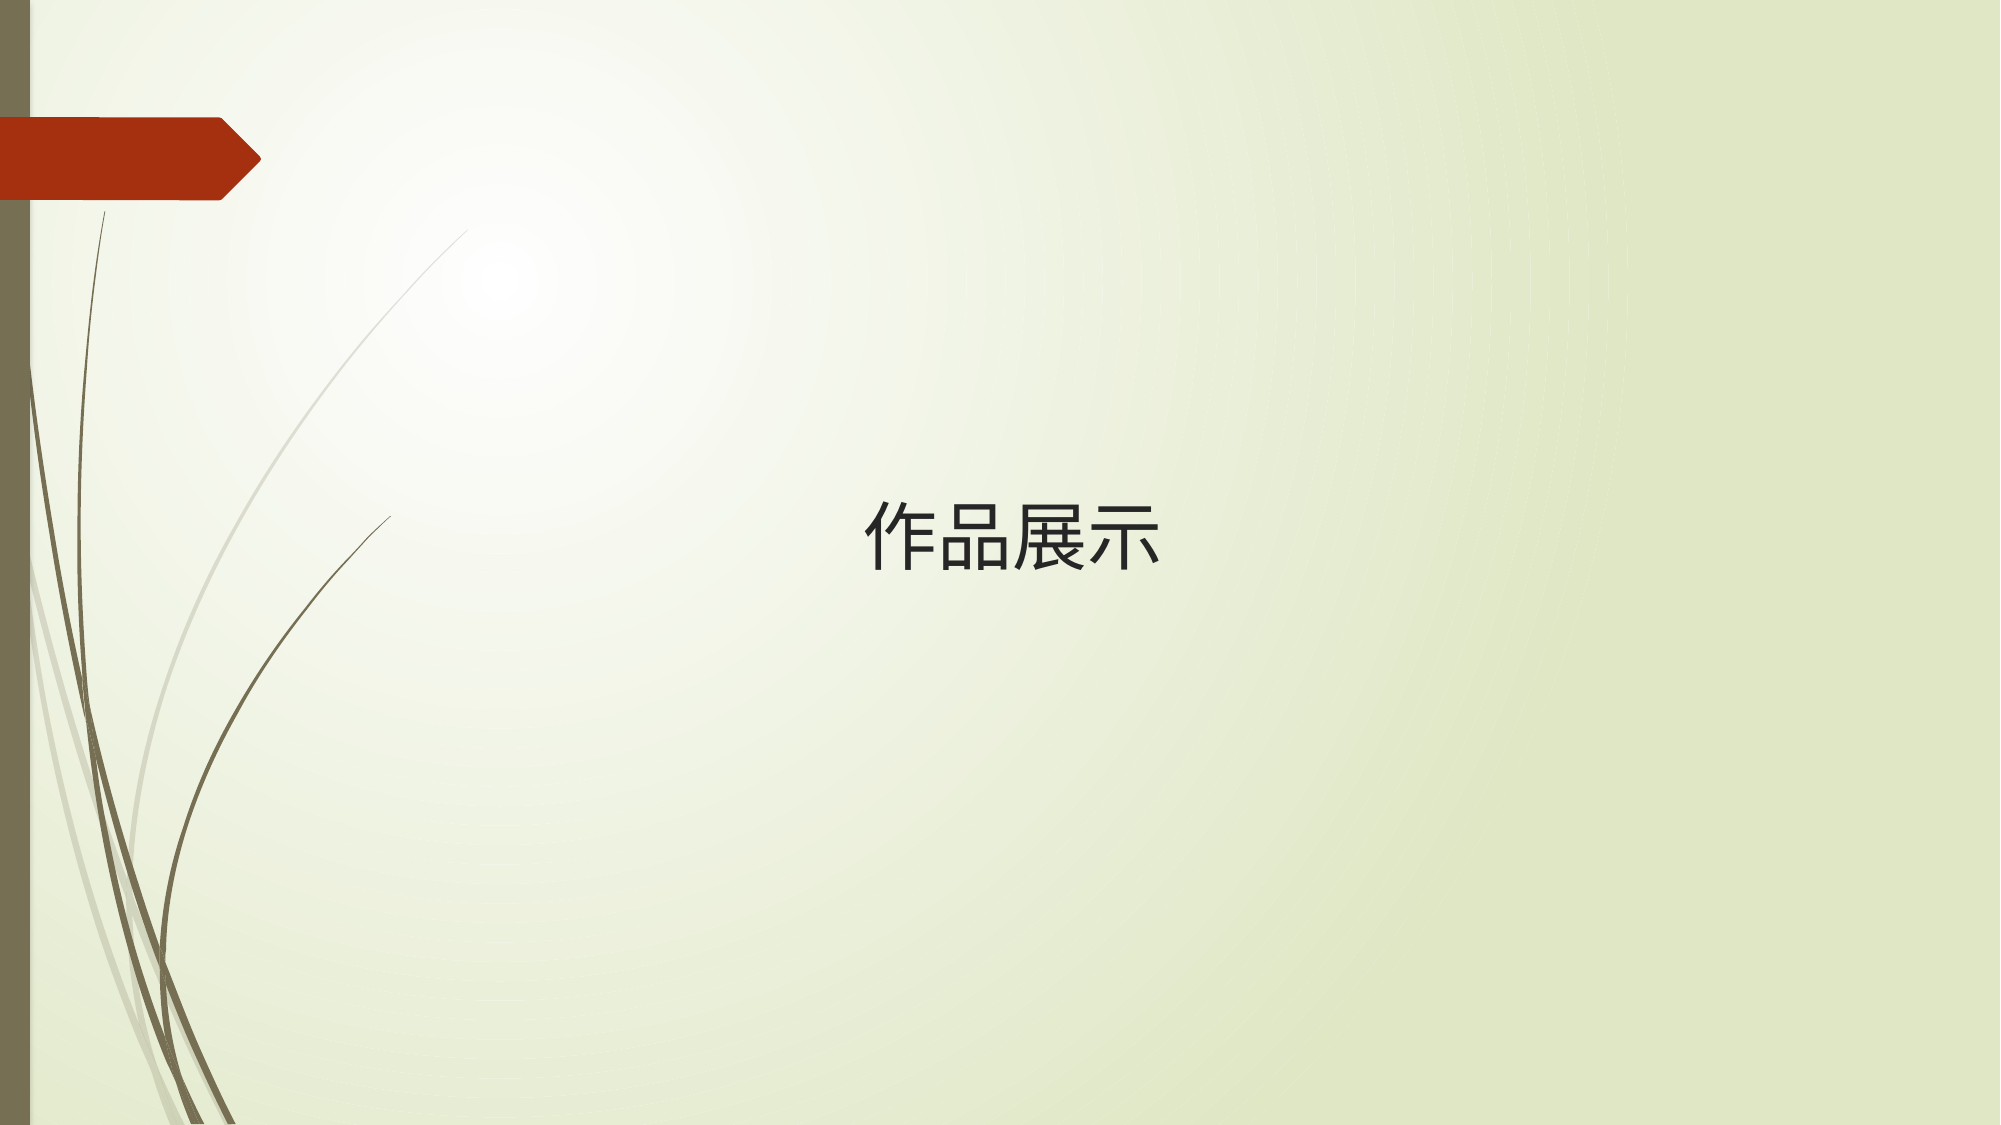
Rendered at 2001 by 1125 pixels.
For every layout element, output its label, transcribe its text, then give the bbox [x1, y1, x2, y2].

title 作品展示 [281, 429, 1744, 640]
